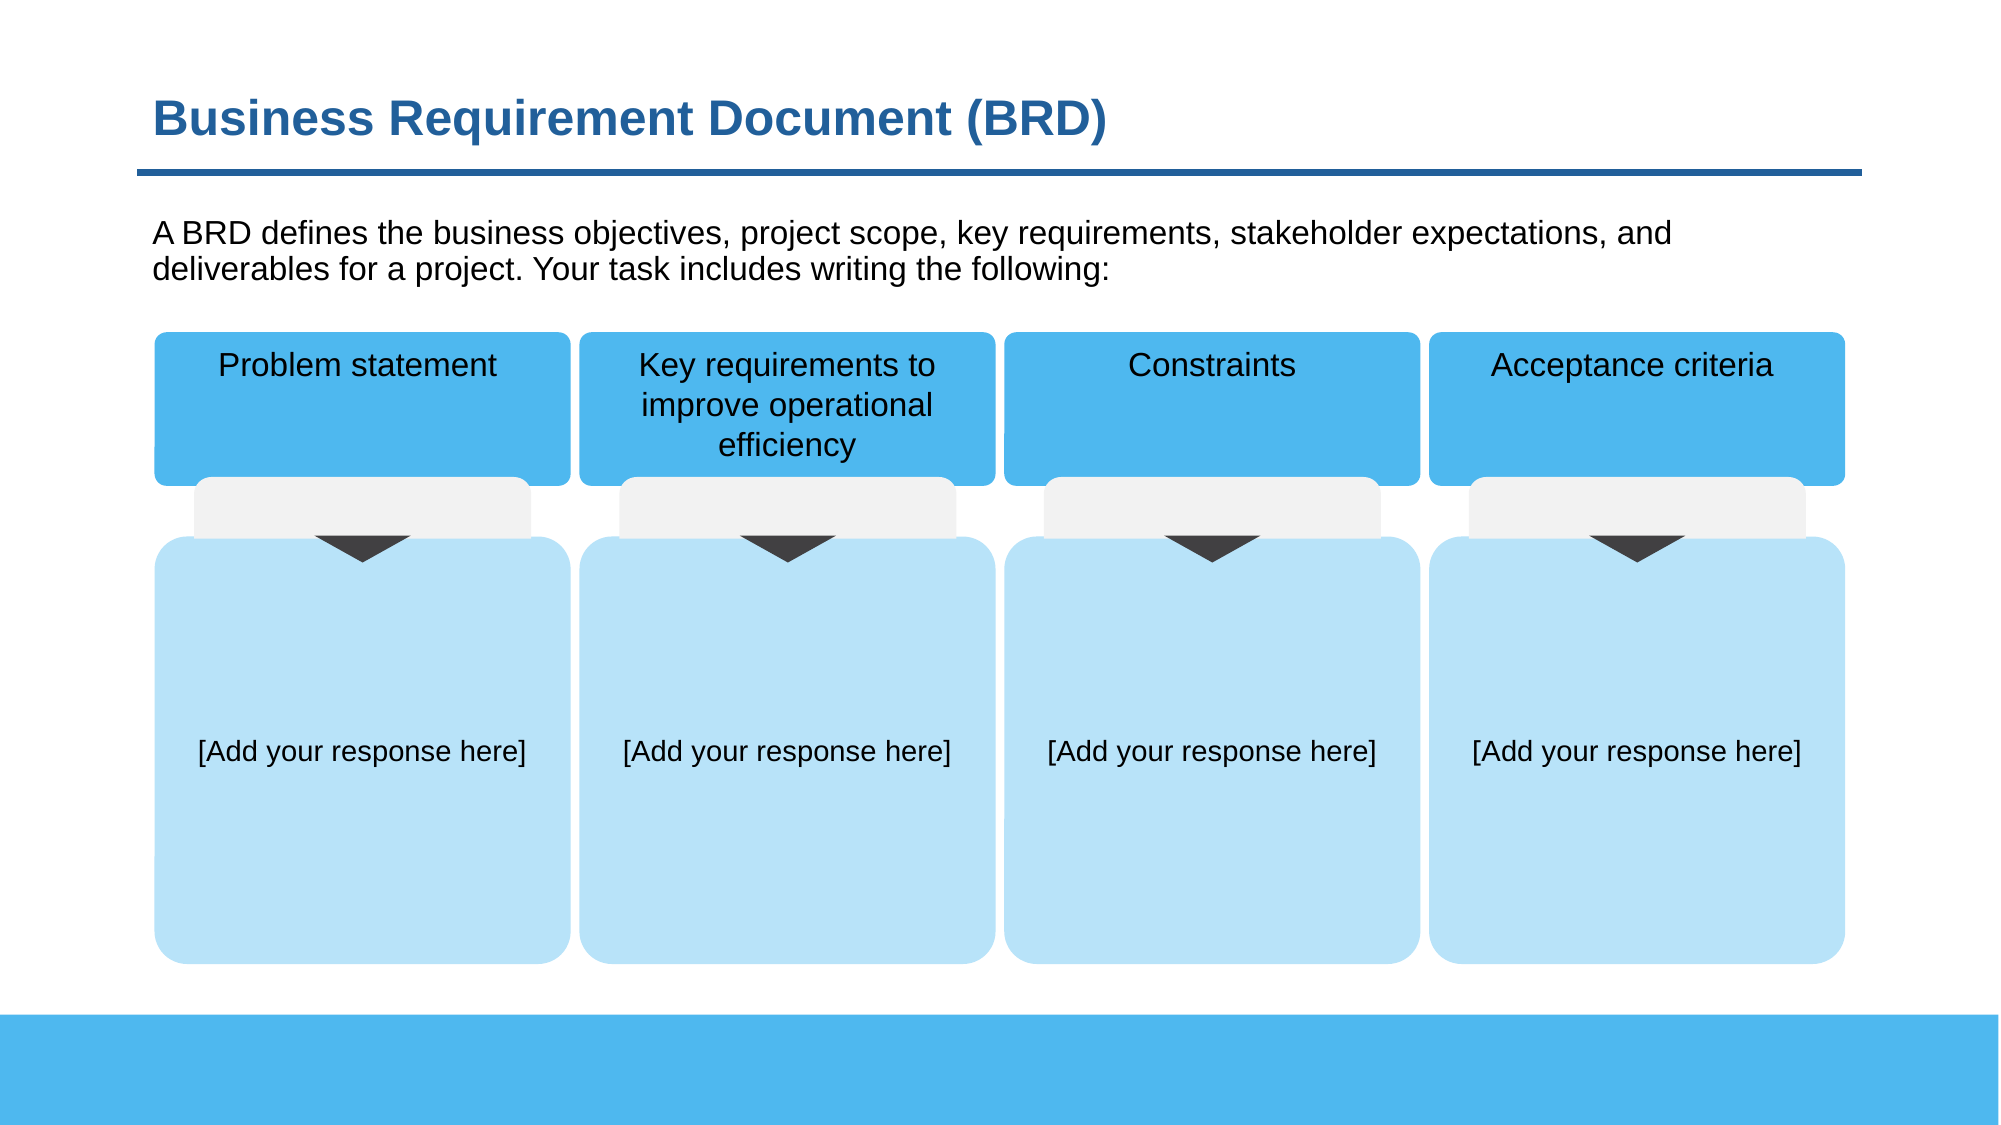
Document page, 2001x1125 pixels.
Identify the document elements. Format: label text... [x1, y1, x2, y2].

title Business Requirement Document (BRD) [137, 59, 1863, 171]
text_box Key requirements to improve operational efficiency [579, 332, 996, 486]
text_box Acceptance criteria [1429, 332, 1846, 486]
text_box A BRD defines the business objectives, project scope, key requirements, stakeholder expectations, and deliverables for a project. Your task includes writing the following: [137, 208, 1863, 352]
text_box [193, 476, 532, 563]
text_box [Add your response here] [1004, 536, 1421, 965]
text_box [618, 476, 957, 563]
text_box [1468, 476, 1807, 563]
text_box [Add your response here] [579, 536, 996, 965]
text_box Problem statement [154, 332, 571, 486]
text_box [1043, 476, 1382, 563]
text_box [0, 1013, 2000, 1125]
text_box [Add your response here] [154, 536, 571, 965]
text_box Constraints [1004, 332, 1421, 486]
title Business Requirement Document (BRD) [137, 173, 1863, 179]
text_box [Add your response here] [1429, 536, 1846, 965]
